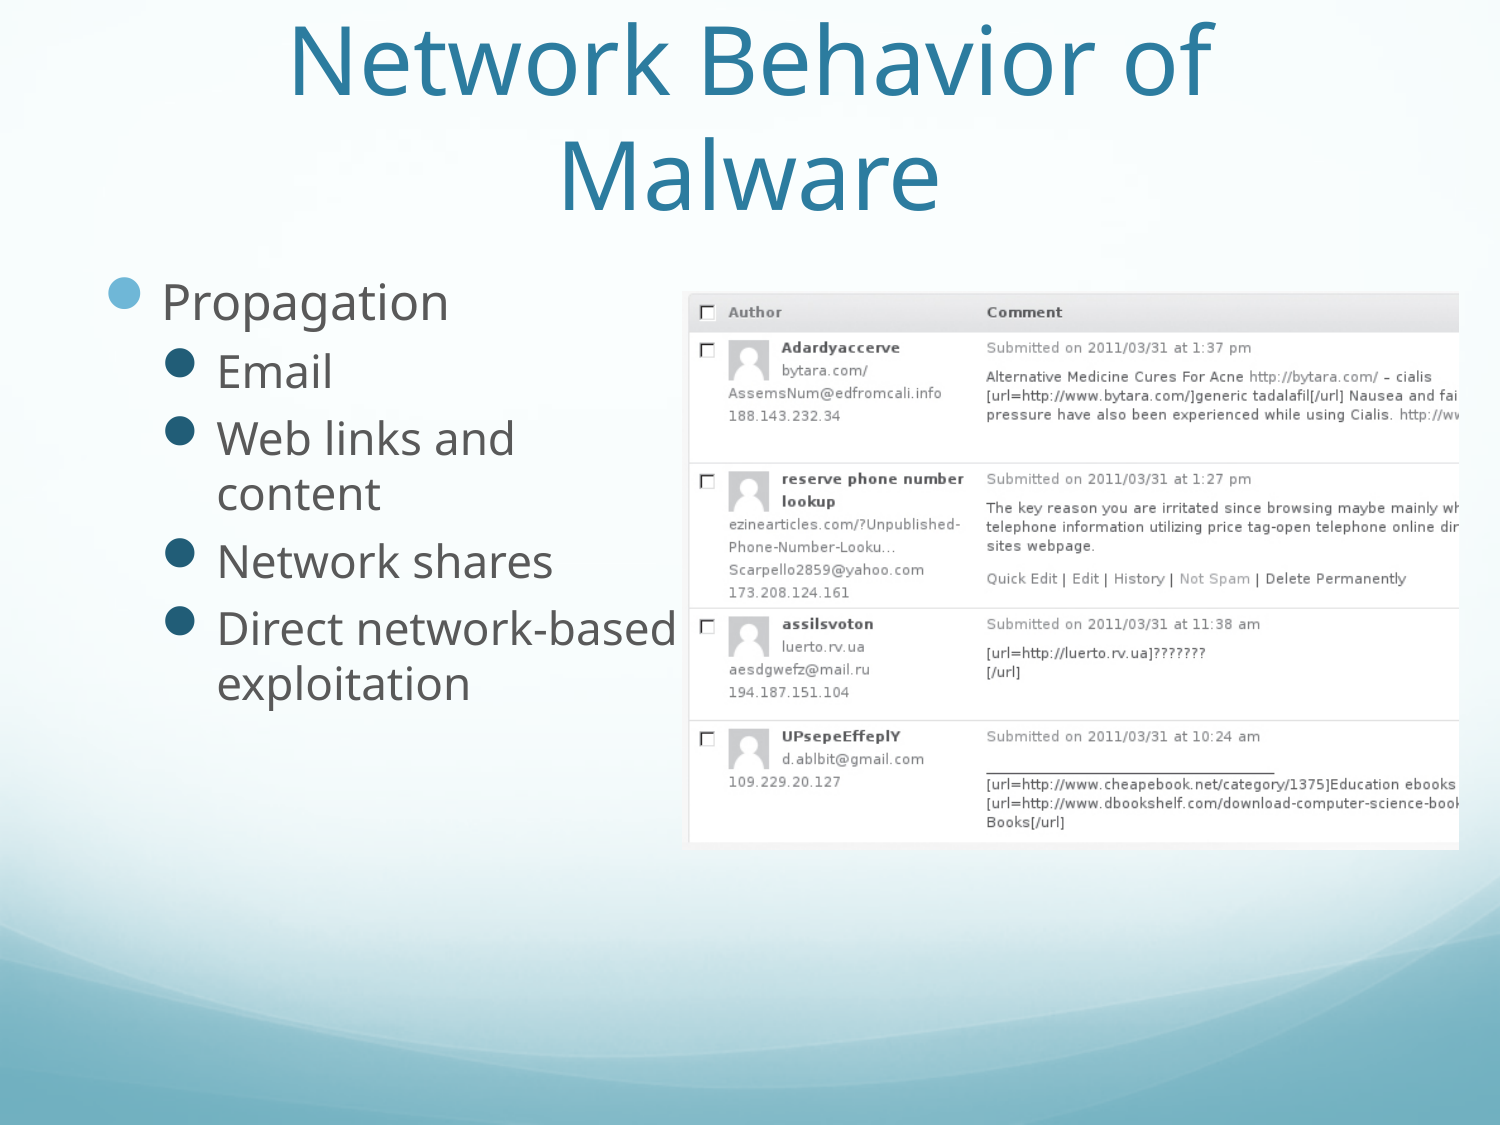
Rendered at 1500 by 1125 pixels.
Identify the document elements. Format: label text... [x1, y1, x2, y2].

title Network Behavior of Malware [90, 17, 1410, 237]
list Propagation Email Web links and content Network shares Direct network-based exploitation [88, 262, 696, 975]
picture [682, 290, 1459, 851]
